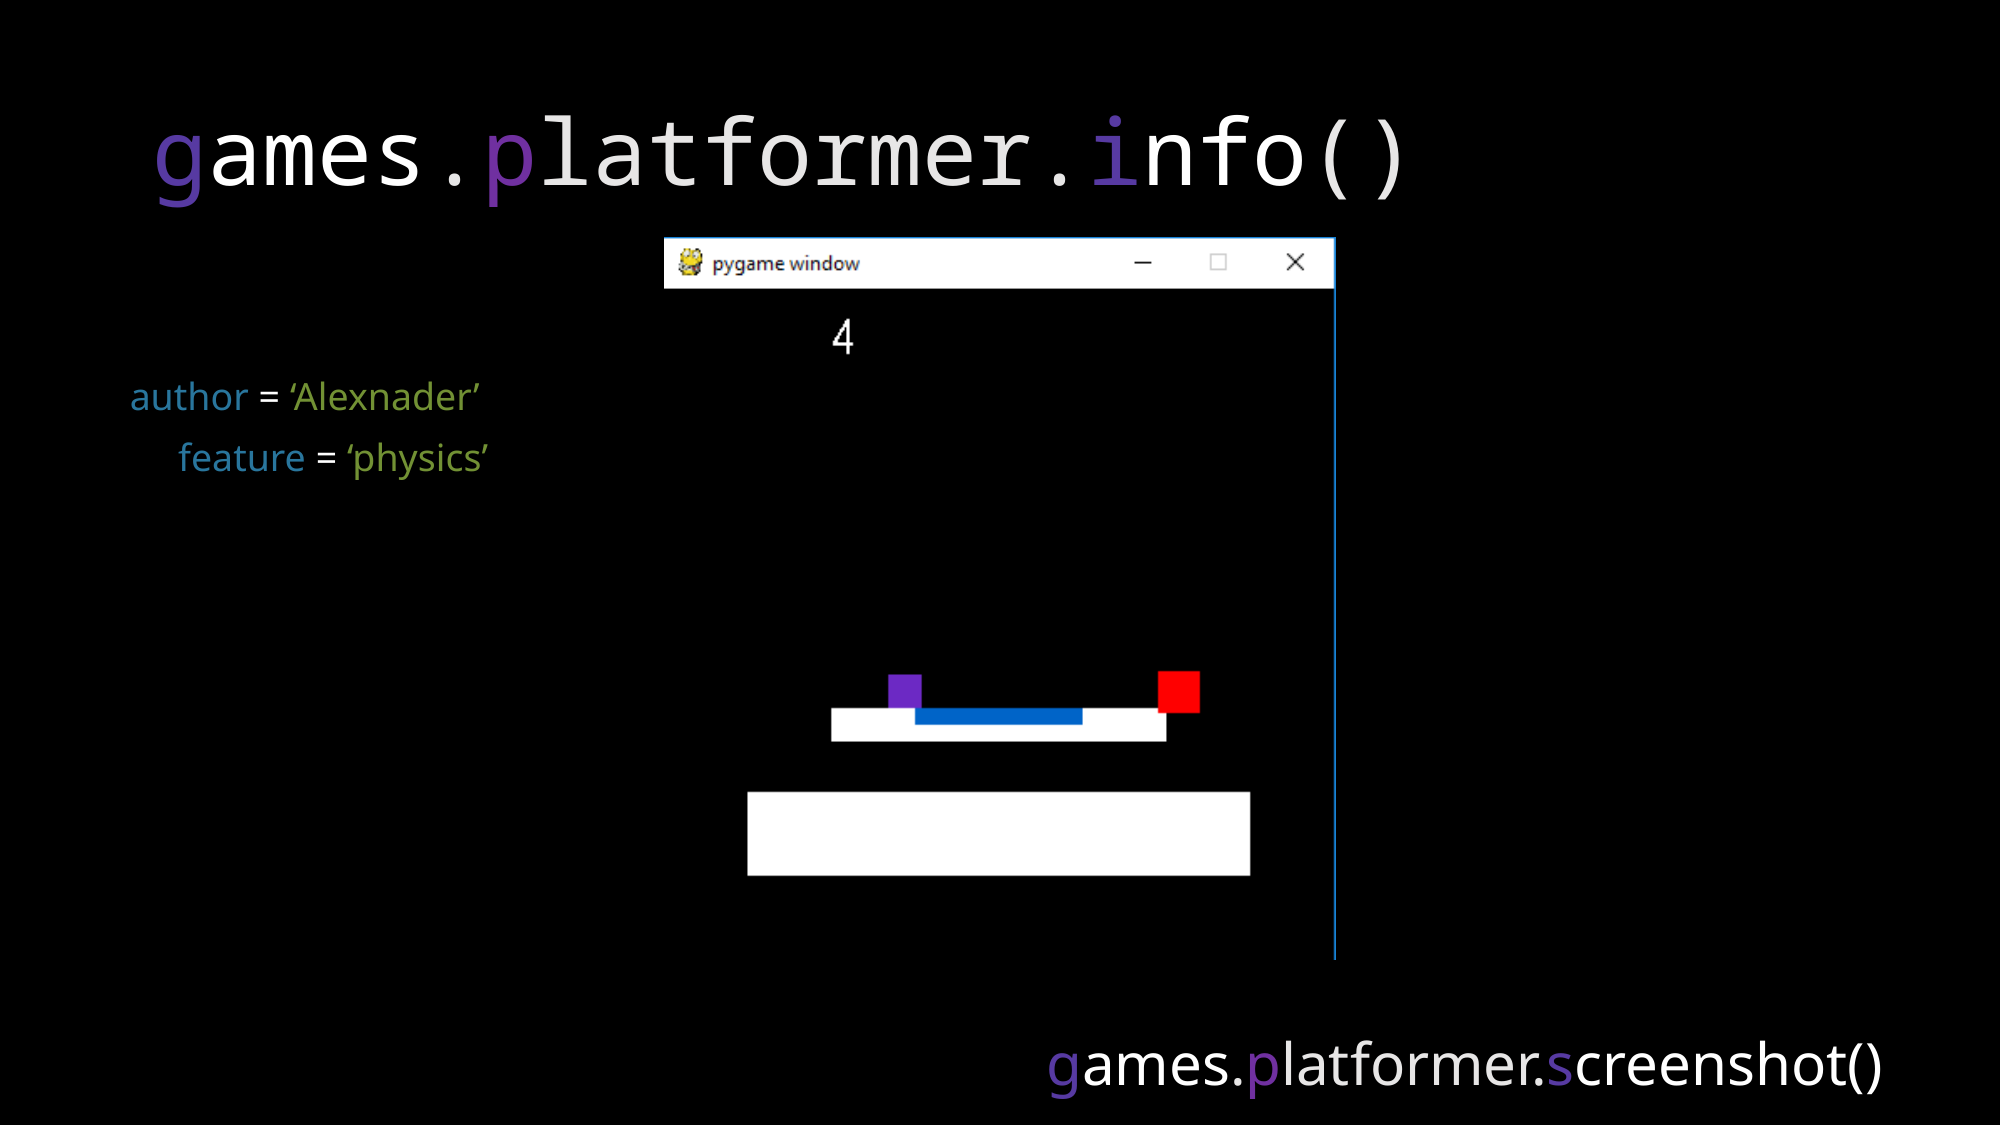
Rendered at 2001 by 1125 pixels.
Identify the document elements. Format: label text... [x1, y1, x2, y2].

text_box author = ‘Alexnader’ [114, 365, 590, 426]
text_box feature = ‘physics’ [163, 426, 639, 486]
list games.platformer.screenshot() [1031, 1027, 2000, 1125]
title games.platformer.info() [137, 47, 1863, 265]
picture [664, 237, 1336, 960]
